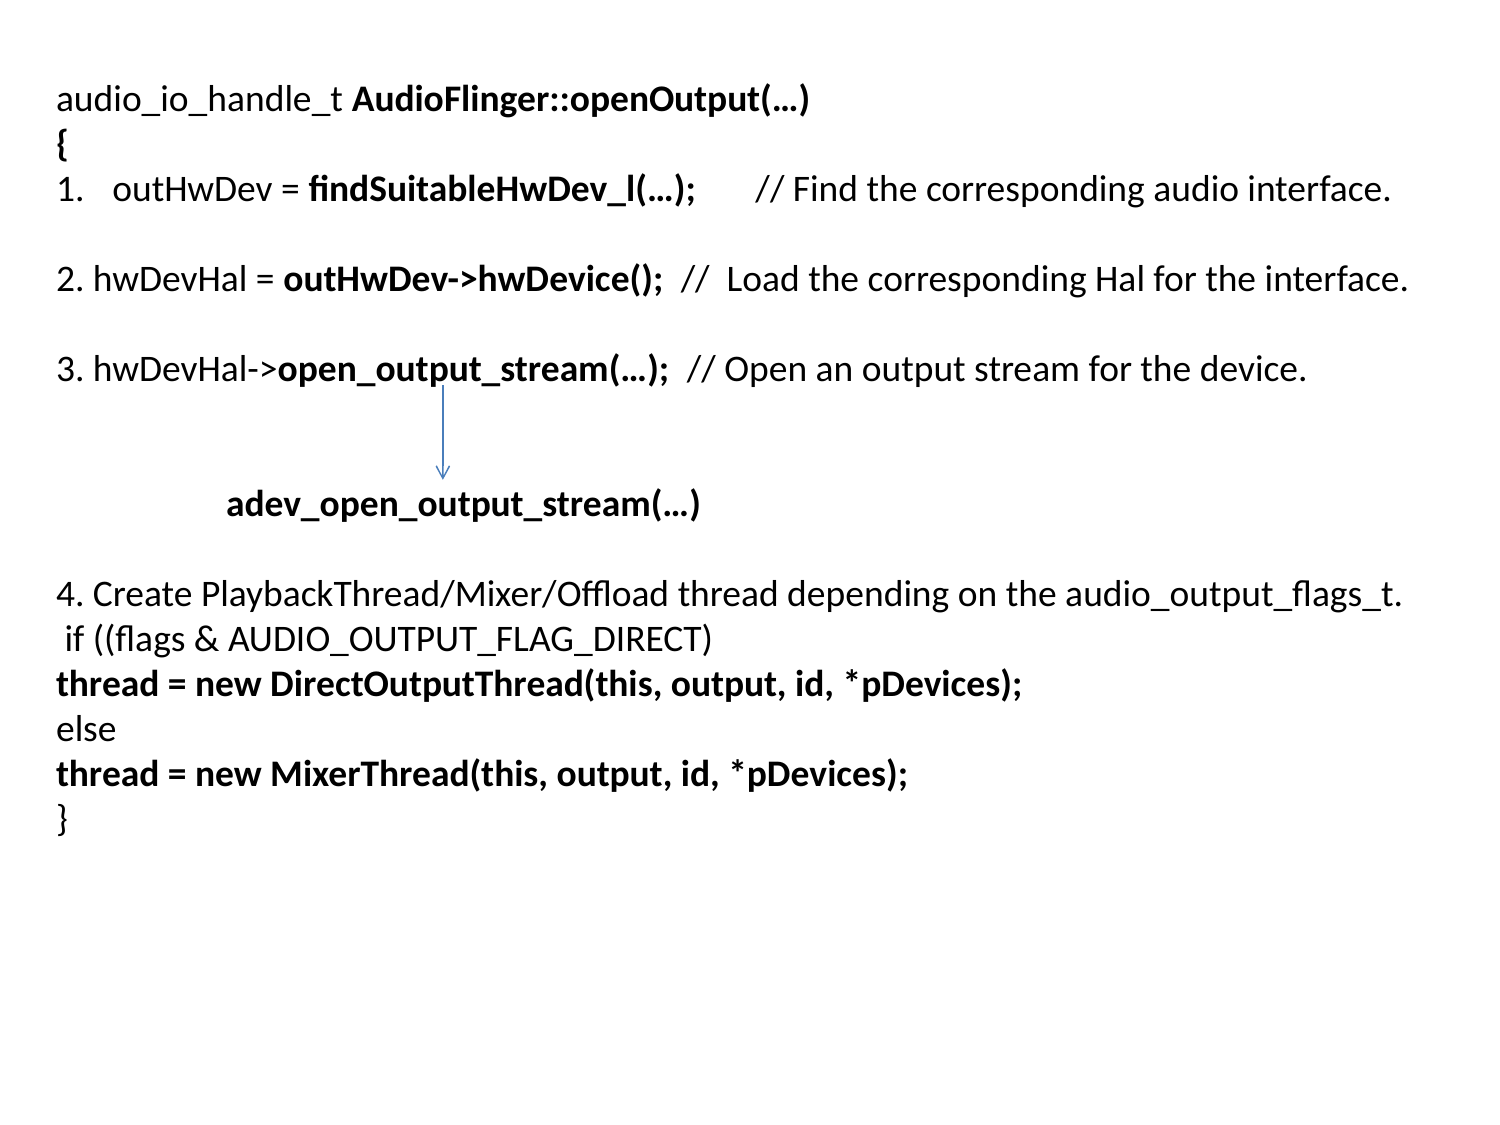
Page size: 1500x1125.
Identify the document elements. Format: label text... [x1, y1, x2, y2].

text_box audio_io_handle_t AudioFlinger::openOutput(…) { outHwDev = findSuitableHwDev_l(…); // Find the corresponding audio interface. 2. hwDevHal = outHwDev->hwDevice(); // Load the corresponding Hal for the interface. 3. hwDevHal->open_output_stream(…); // Open an output stream for the device. adev_open_output_stream(…) 4. Create PlaybackThread/Mixer/Offload thread depending on the audio_output_flags_t. if ((flags & AUDIO_OUTPUT_FLAG_DIRECT) thread = new DirectOutputThread(this, output, id, *pDevices); else thread = new MixerThread(this, output, id, *pDevices); } [41, 66, 1471, 892]
